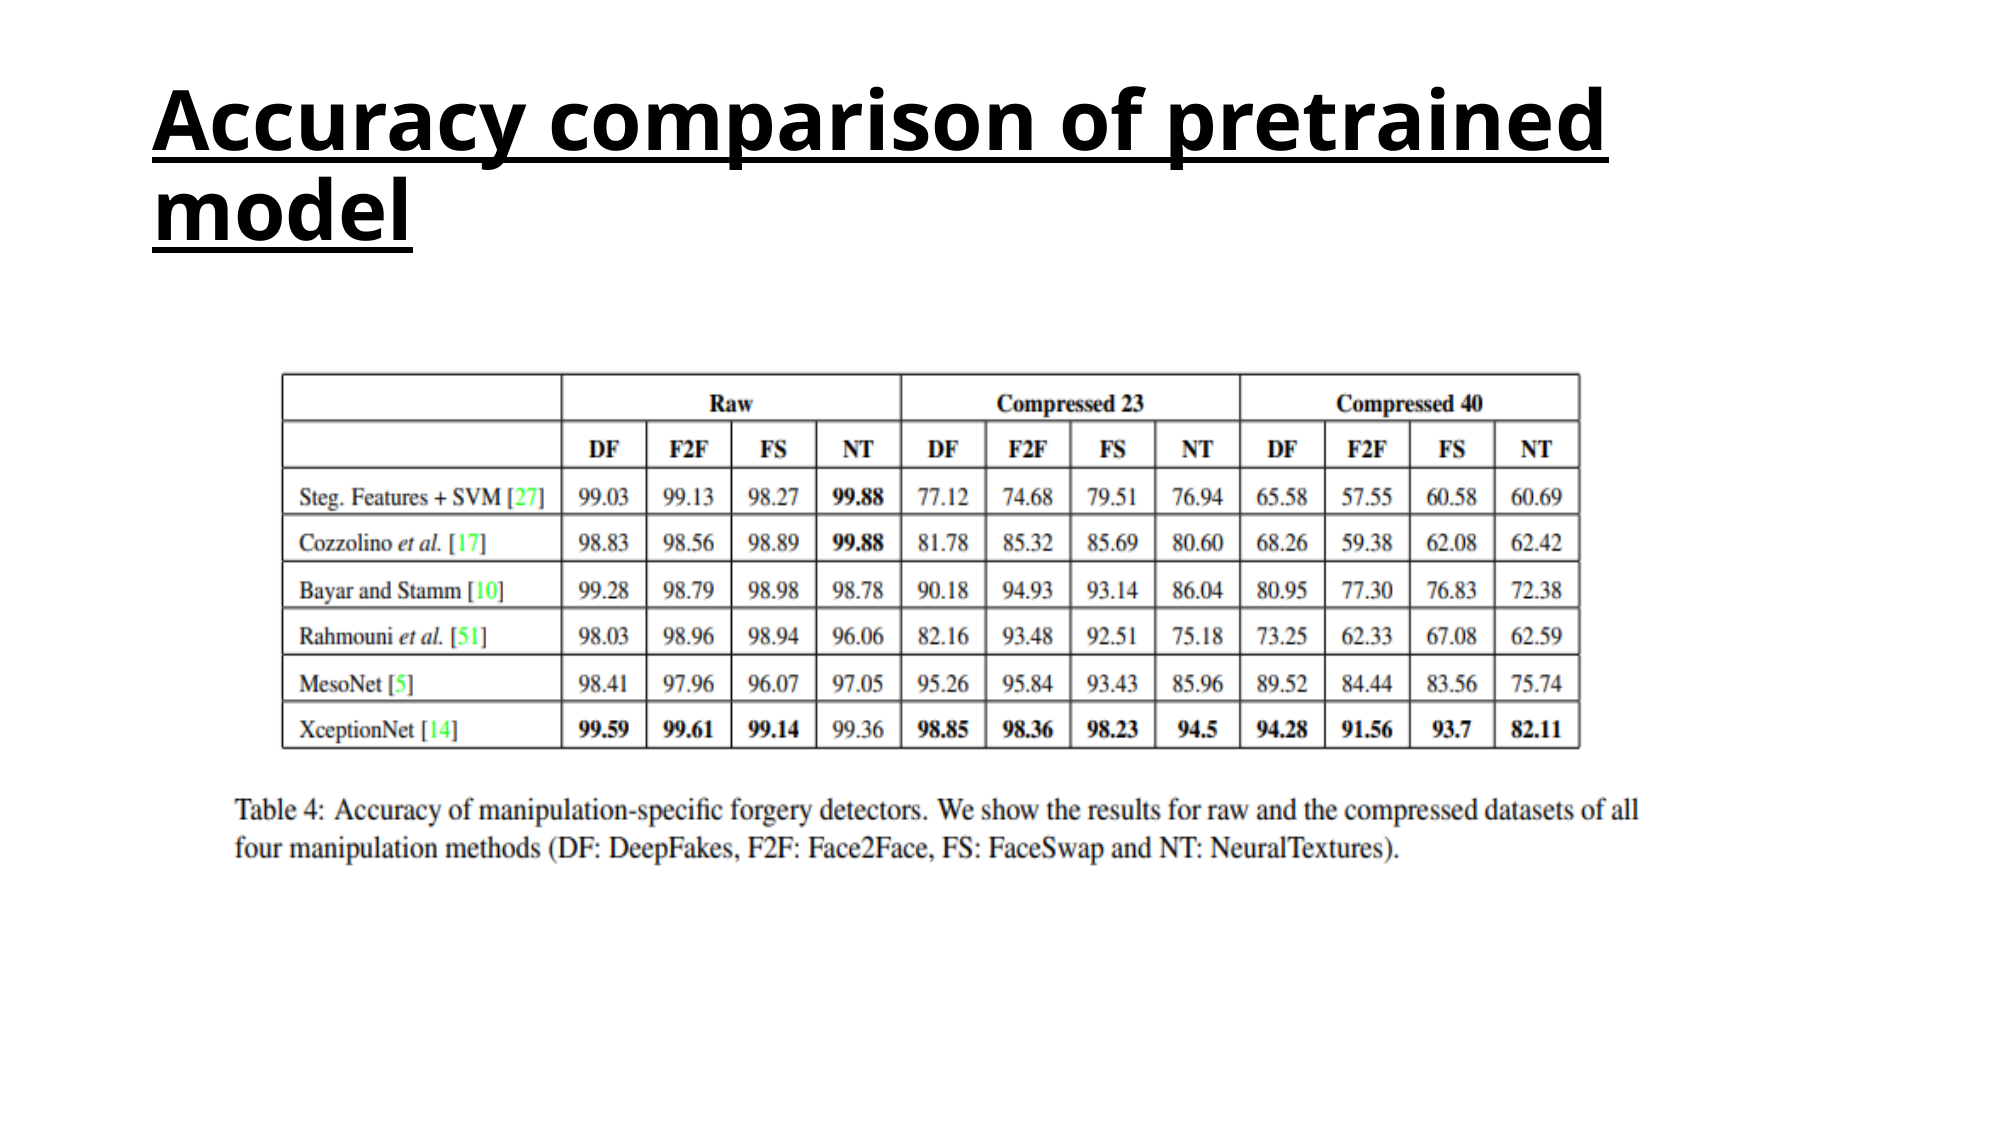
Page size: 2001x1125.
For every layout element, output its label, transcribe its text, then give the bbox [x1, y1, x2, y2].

title Accuracy comparison of pretrained model [137, 59, 1863, 278]
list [214, 334, 1668, 881]
